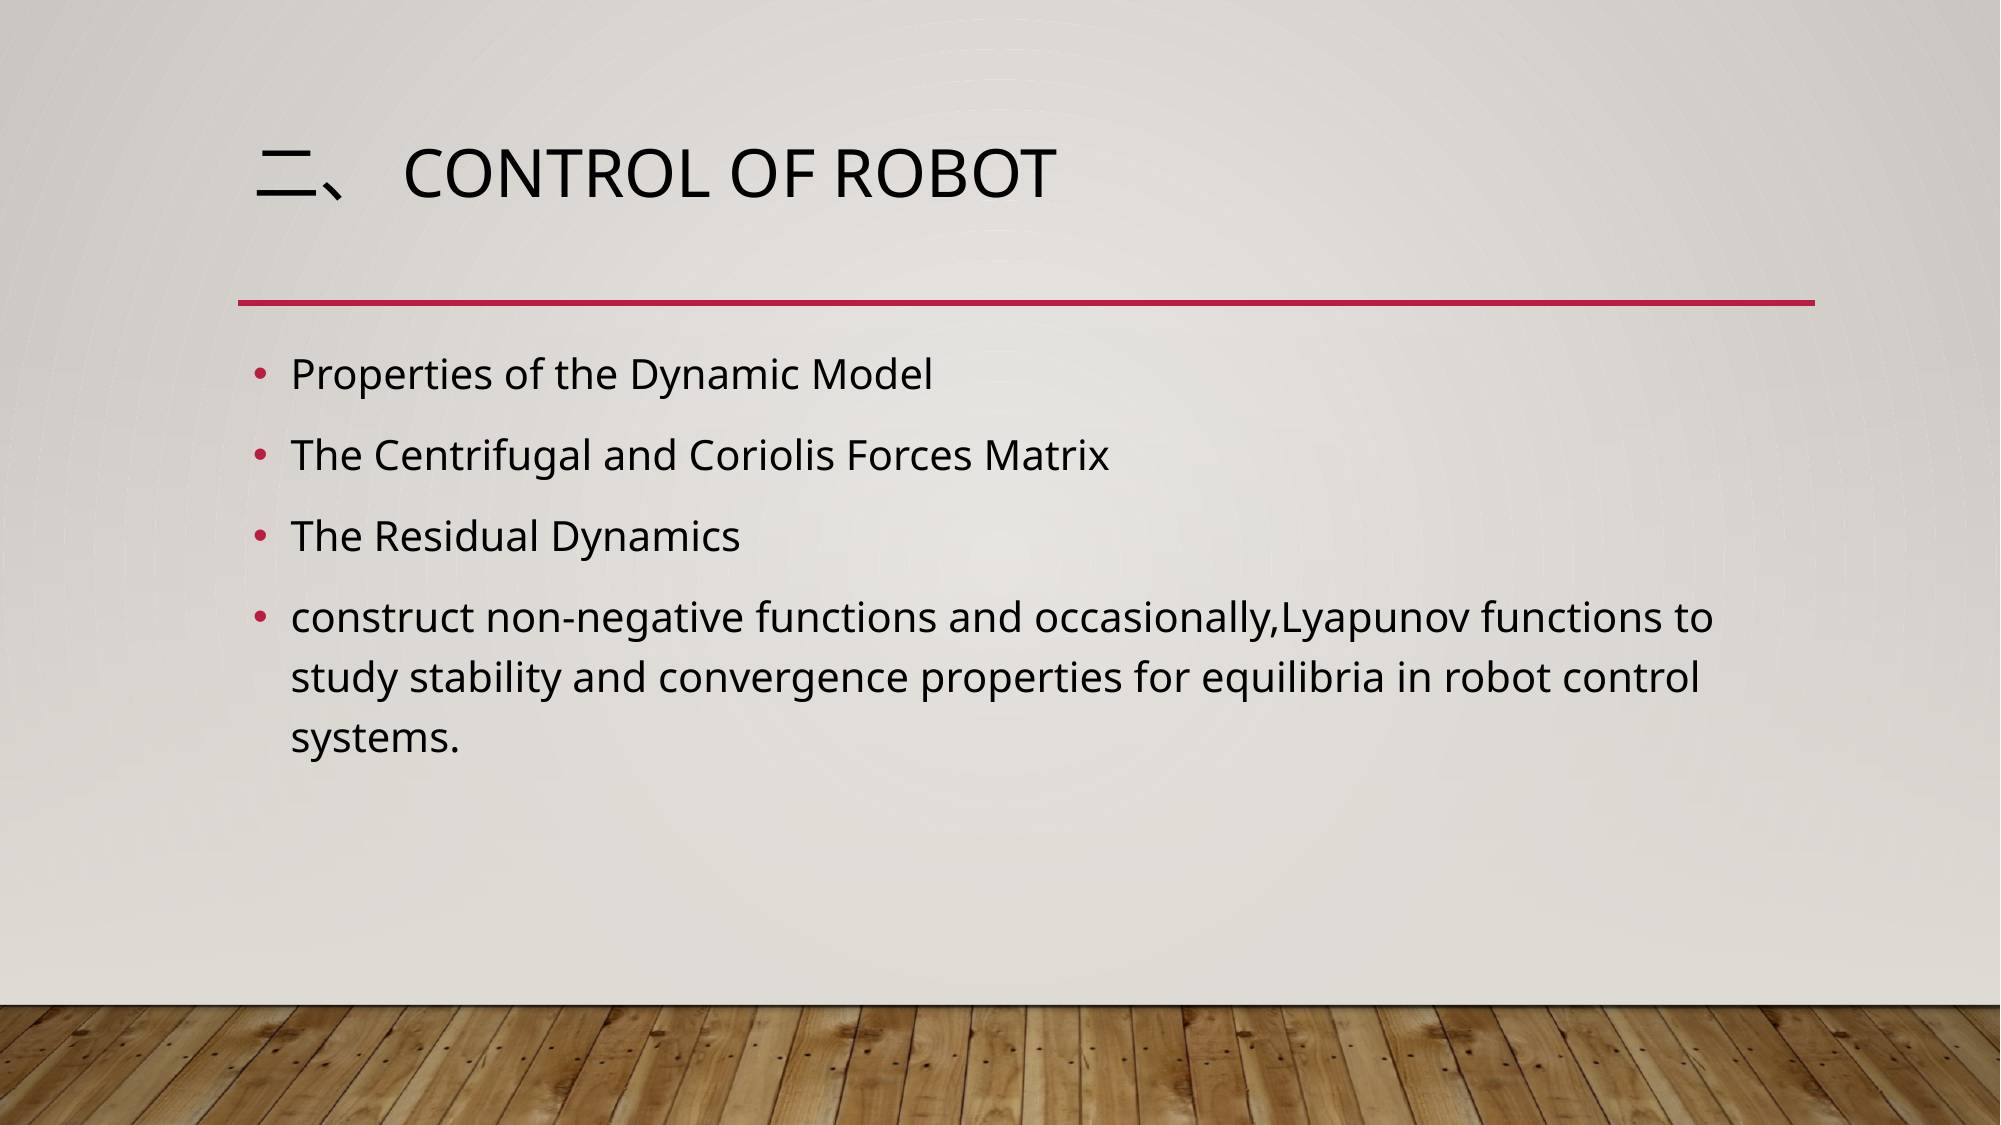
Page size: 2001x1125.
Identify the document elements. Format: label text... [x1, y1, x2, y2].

list Properties of the Dynamic Model The Centrifugal and Coriolis Forces Matrix The Residual Dynamics construct non-negative functions and occasionally,Lyapunov functions to study stability and convergence properties for equilibria in robot control systems. [238, 330, 1814, 897]
title 二、control of robot [238, 131, 1814, 305]
picture [0, 1005, 2000, 1125]
